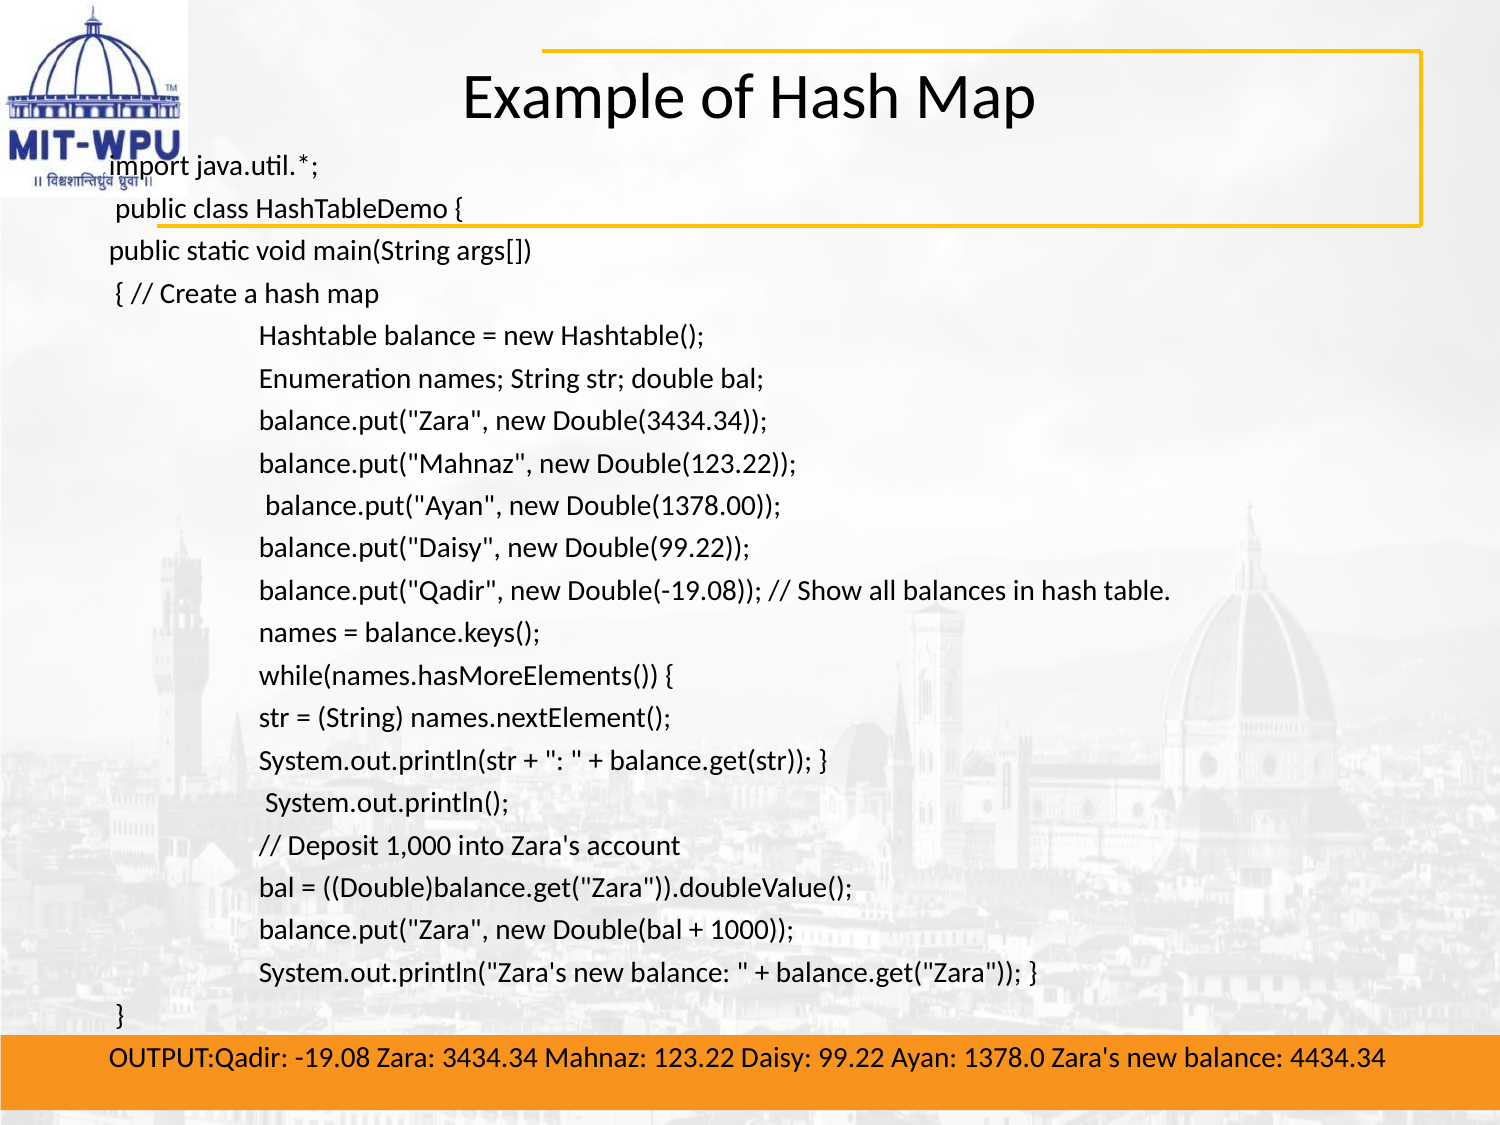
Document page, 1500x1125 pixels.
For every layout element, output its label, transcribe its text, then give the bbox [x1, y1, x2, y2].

title Example of Hash Map [75, 45, 1425, 139]
picture [0, 0, 188, 197]
list import java.util.*; public class HashTableDemo { public static void main(String args[]) { // Create a hash map Hashtable balance = new Hashtable(); Enumeration names; String str; double bal; balance.put("Zara", new Double(3434.34)); balance.put("Mahnaz", new Double(123.22)); balance.put("Ayan", new Double(1378.00)); balance.put("Daisy", new Double(99.22)); balance.put("Qadir", new Double(-19.08)); // Show all balances in hash table. names = balance.keys(); while(names.hasMoreElements()) { str = (String) names.nextElement(); System.out.println(str + ": " + balance.get(str)); } System.out.println(); // Deposit 1,000 into Zara's account bal = ((Double)balance.get("Zara")).doubleValue(); balance.put("Zara", new Double(bal + 1000)); System.out.println("Zara's new balance: " + balance.get("Zara")); } } OUTPUT:Qadir: -19.08 Zara: 3434.34 Mahnaz: 123.22 Daisy: 99.22 Ayan: 1378.0 Zara's new balance: 4434.34 [75, 139, 1425, 1098]
